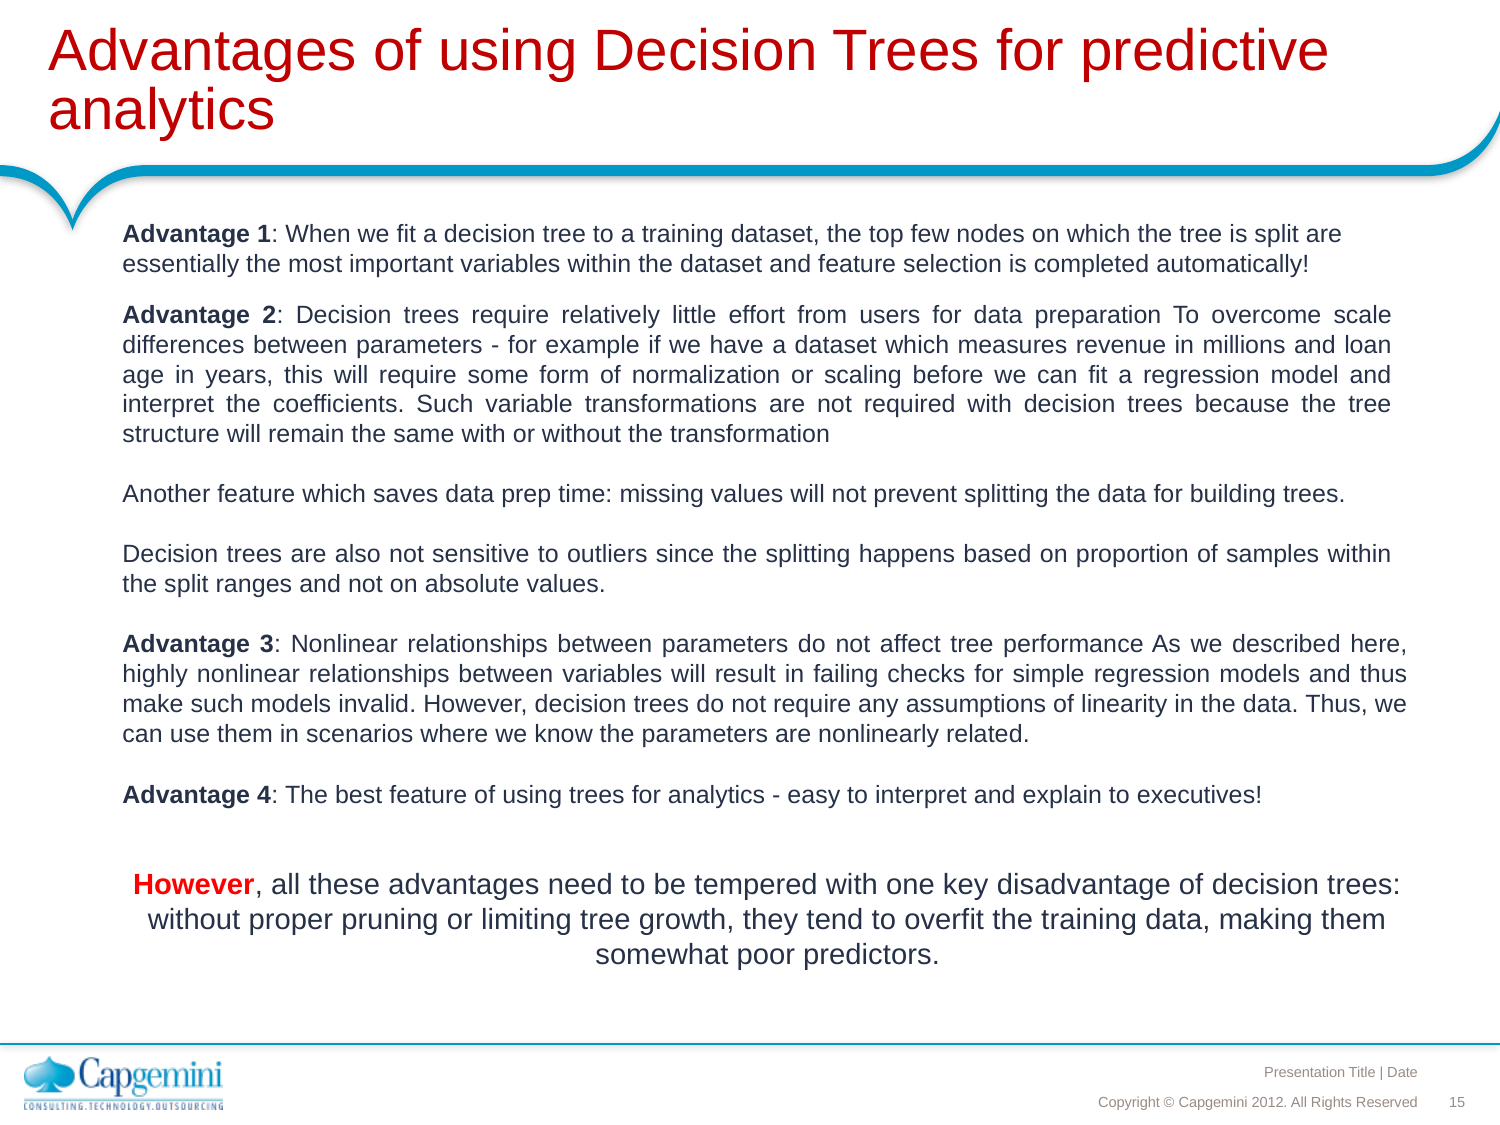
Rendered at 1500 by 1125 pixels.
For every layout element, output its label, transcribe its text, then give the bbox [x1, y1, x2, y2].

text_box Advantage 1: When we fit a decision tree to a training dataset, the top few nodes on which the tree is split are essentially the most important variables within the dataset and feature selection is completed automatically! [107, 209, 1425, 285]
text_box Advantage 3: Nonlinear relationships between parameters do not affect tree performance As we described here, highly nonlinear relationships between variables will result in failing checks for simple regression models and thus make such models invalid. However, decision trees do not require any assumptions of linearity in the data. Thus, we can use them in scenarios where we know the parameters are nonlinearly related. [107, 620, 1425, 756]
text_box However, all these advantages need to be tempered with one key disadvantage of decision trees: without proper pruning or limiting tree growth, they tend to overfit the training data, making them somewhat poor predictors. [110, 857, 1425, 978]
text_box Advantage 4: The best feature of using trees for analytics - easy to interpret and explain to executives! [107, 771, 1425, 816]
title Advantages of using Decision Trees for predictive analytics [0, 0, 1500, 165]
text_box Advantage 2: Decision trees require relatively little effort from users for data preparation To overcome scale differences between parameters - for example if we have a dataset which measures revenue in millions and loan age in years, this will require some form of normalization or scaling before we can fit a regression model and interpret the coefficients. Such variable transformations are not required with decision trees because the tree structure will remain the same with or without the transformation Another feature which saves data prep time: missing values will not prevent splitting the data for building trees. Decision trees are also not sensitive to outliers since the splitting happens based on proportion of samples within the split ranges and not on absolute values. [107, 290, 1410, 605]
picture [24, 1056, 223, 1110]
